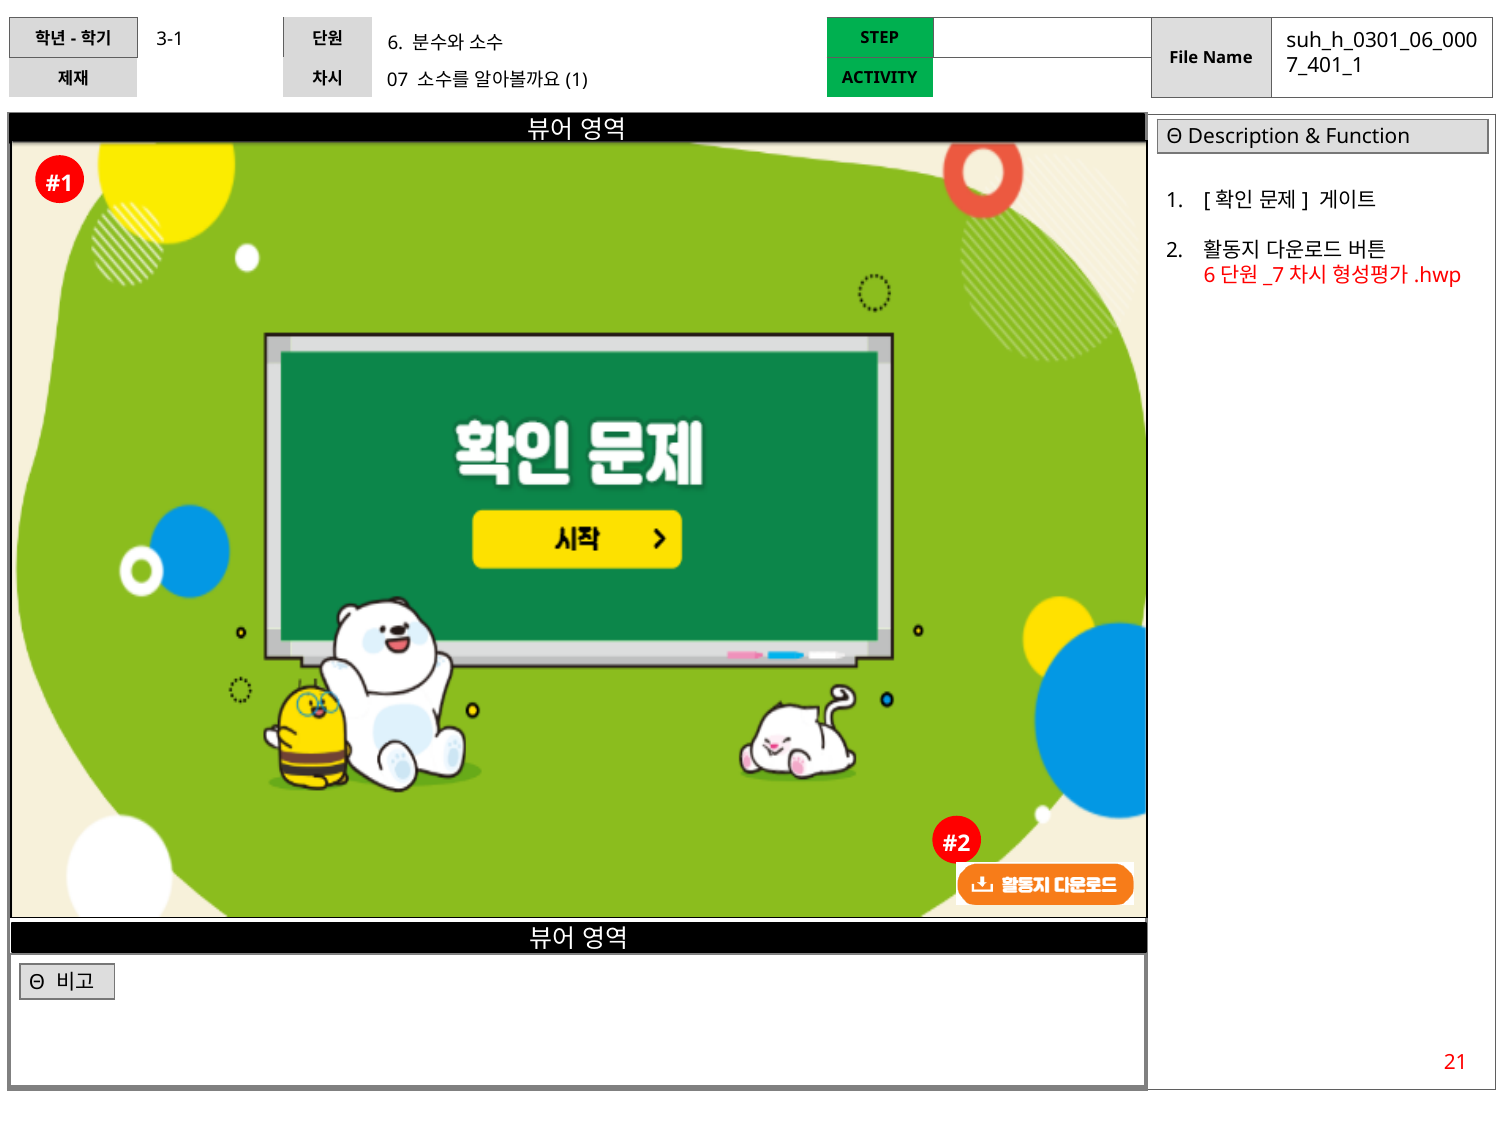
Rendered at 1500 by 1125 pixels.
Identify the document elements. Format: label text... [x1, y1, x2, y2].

text_box 07 소수를 알아볼까요(1) [372, 60, 821, 96]
text_box 6. 분수와 소수 [372, 23, 828, 48]
text_box suh_h_0301_06_0007_401_1 [1271, 18, 1500, 84]
text_box [확인 문제] 게이트 활동지 다운로드 버튼 6단원_7차시 형성평가.hwp [1152, 179, 1500, 469]
text_box 3-1 [141, 18, 284, 55]
picture [11, 141, 1147, 918]
table_header Θ Description & Function [1158, 120, 1487, 152]
